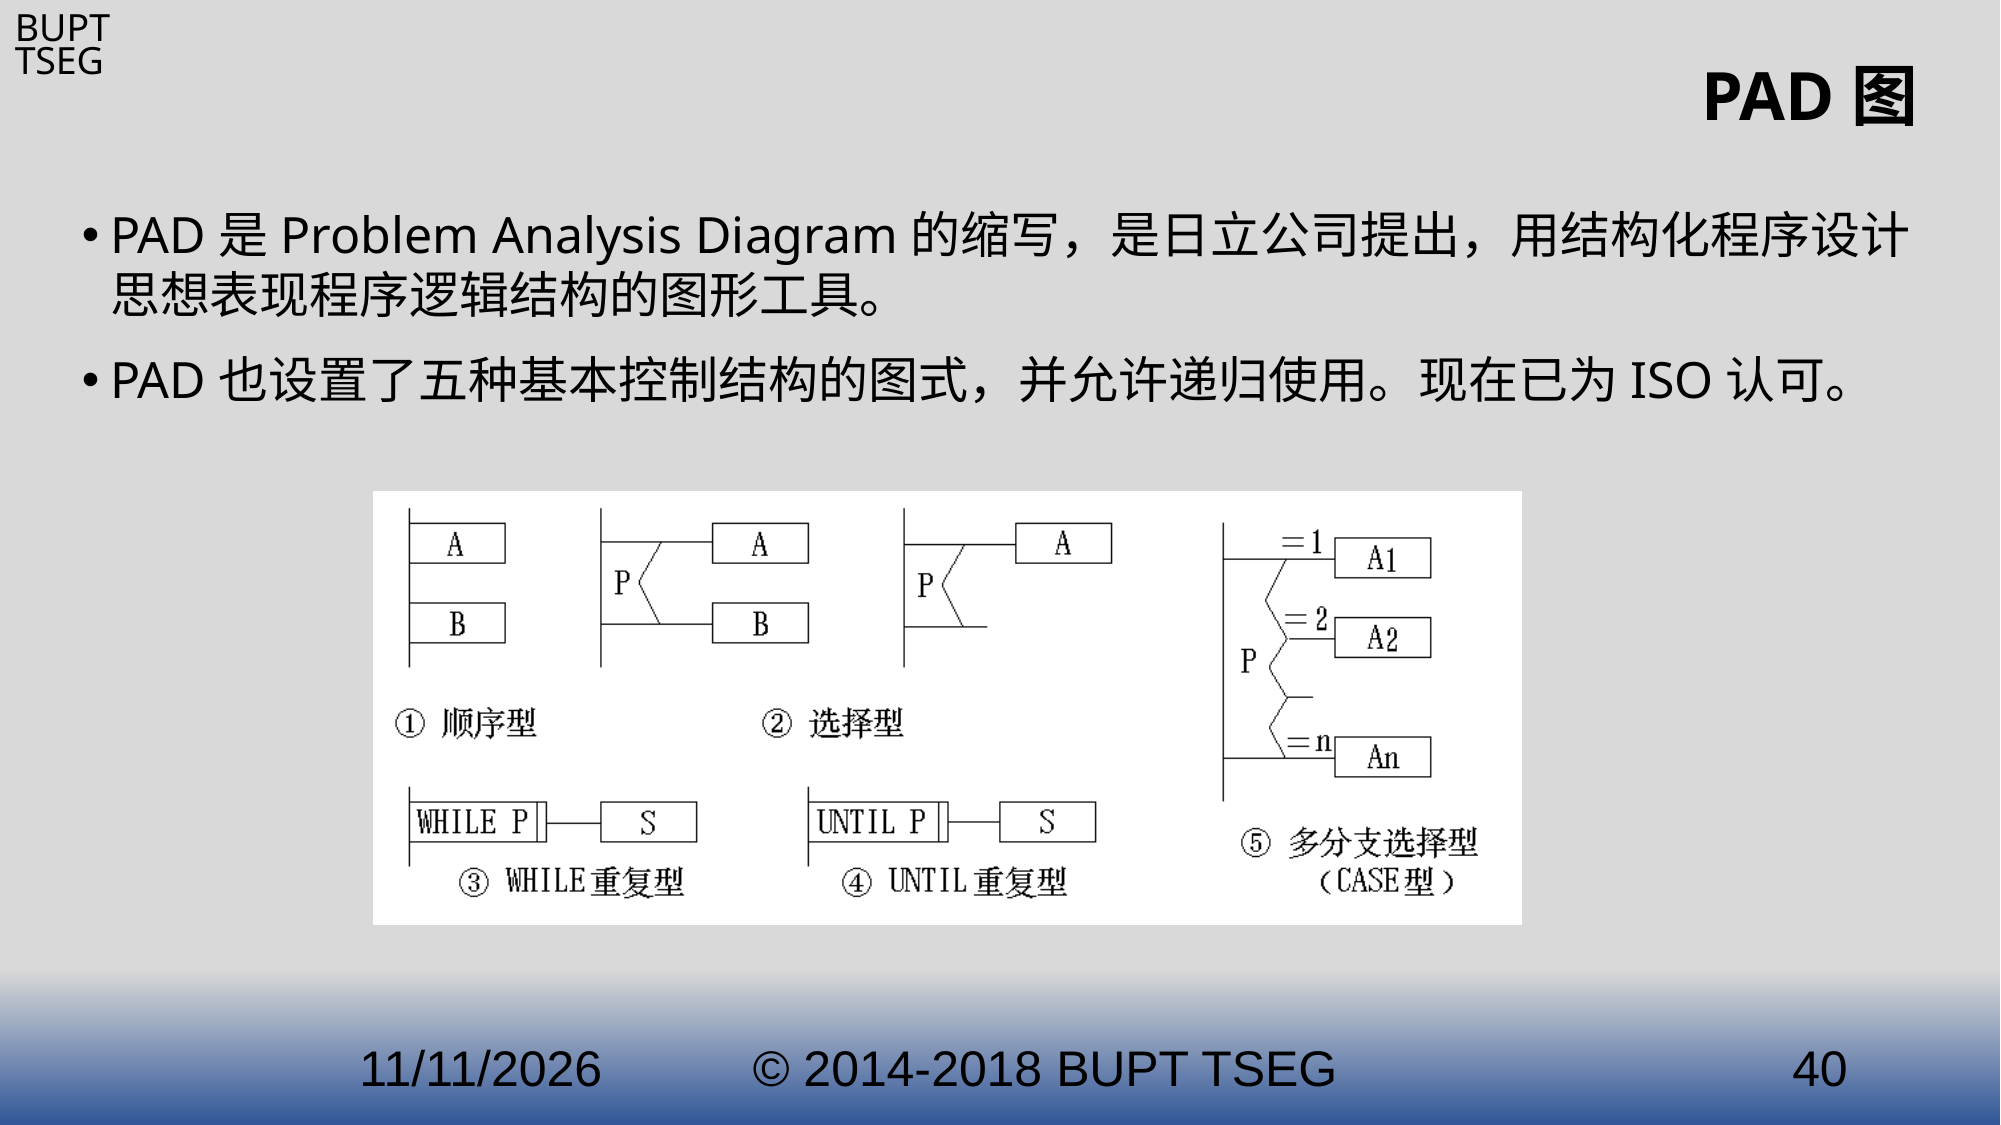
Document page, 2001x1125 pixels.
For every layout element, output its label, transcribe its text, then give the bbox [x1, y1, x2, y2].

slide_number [167, 1042, 618, 1103]
footer © 2014-2018 BUPT TSEG [677, 1042, 1353, 1103]
slide_number 40 [1412, 1042, 1863, 1103]
title PAD图 [237, 45, 1934, 152]
picture [373, 491, 1522, 925]
list PAD是Problem Analysis Diagram的缩写，是日立公司提出，用结构化程序设计思想表现程序逻辑结构的图形工具。 PAD也设置了五种基本控制结构的图式，并允许递归使用。现在已为ISO认可。 [66, 196, 1934, 1014]
